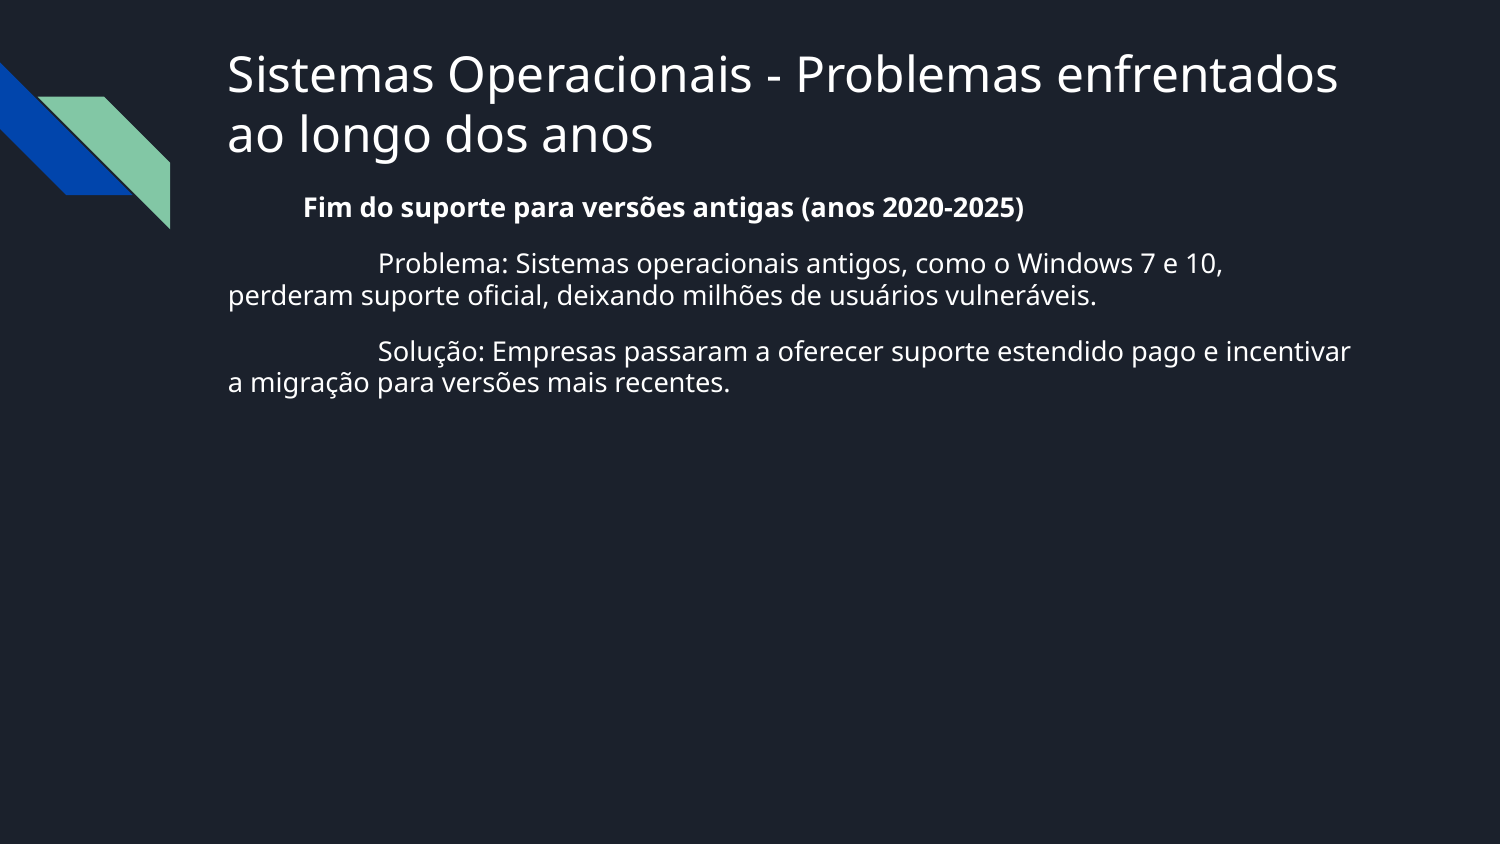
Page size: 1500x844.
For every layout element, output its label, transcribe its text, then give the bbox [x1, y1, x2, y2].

list Fim do suporte para versões antigas (anos 2020-2025) Problema: Sistemas operacionais antigos, como o Windows 7 e 10, perderam suporte oficial, deixando milhões de usuários vulneráveis. Solução: Empresas passaram a oferecer suporte estendido pago e incentivar a migração para versões mais recentes. [212, 178, 1368, 777]
title Sistemas Operacionais - Problemas enfrentados ao longo dos anos [212, 28, 1368, 178]
